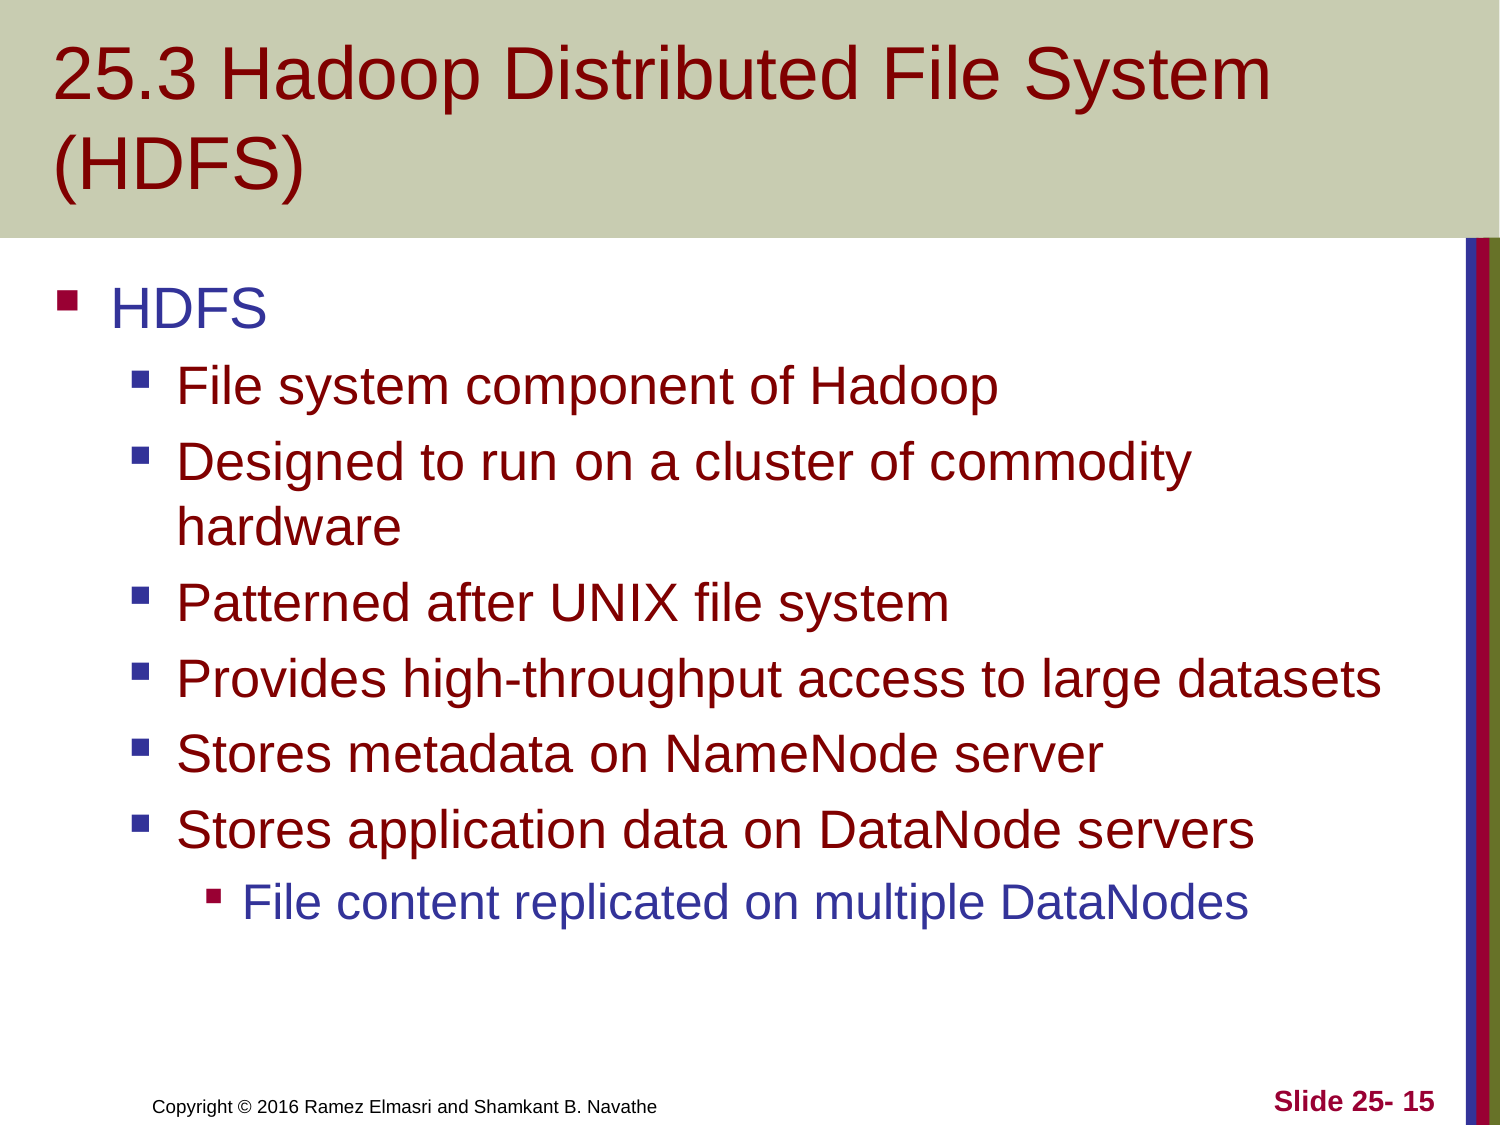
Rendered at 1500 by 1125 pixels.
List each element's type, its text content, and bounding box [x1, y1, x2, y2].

list HDFS File system component of Hadoop Designed to run on a cluster of commodity hardware Patterned after UNIX file system Provides high-throughput access to large datasets Stores metadata on NameNode server Stores application data on DataNode servers File content replicated on multiple DataNodes [39, 262, 1400, 1013]
slide_number Slide 25- 15 [1137, 1049, 1451, 1125]
title 25.3 Hadoop Distributed File System (HDFS) [37, 49, 1317, 213]
